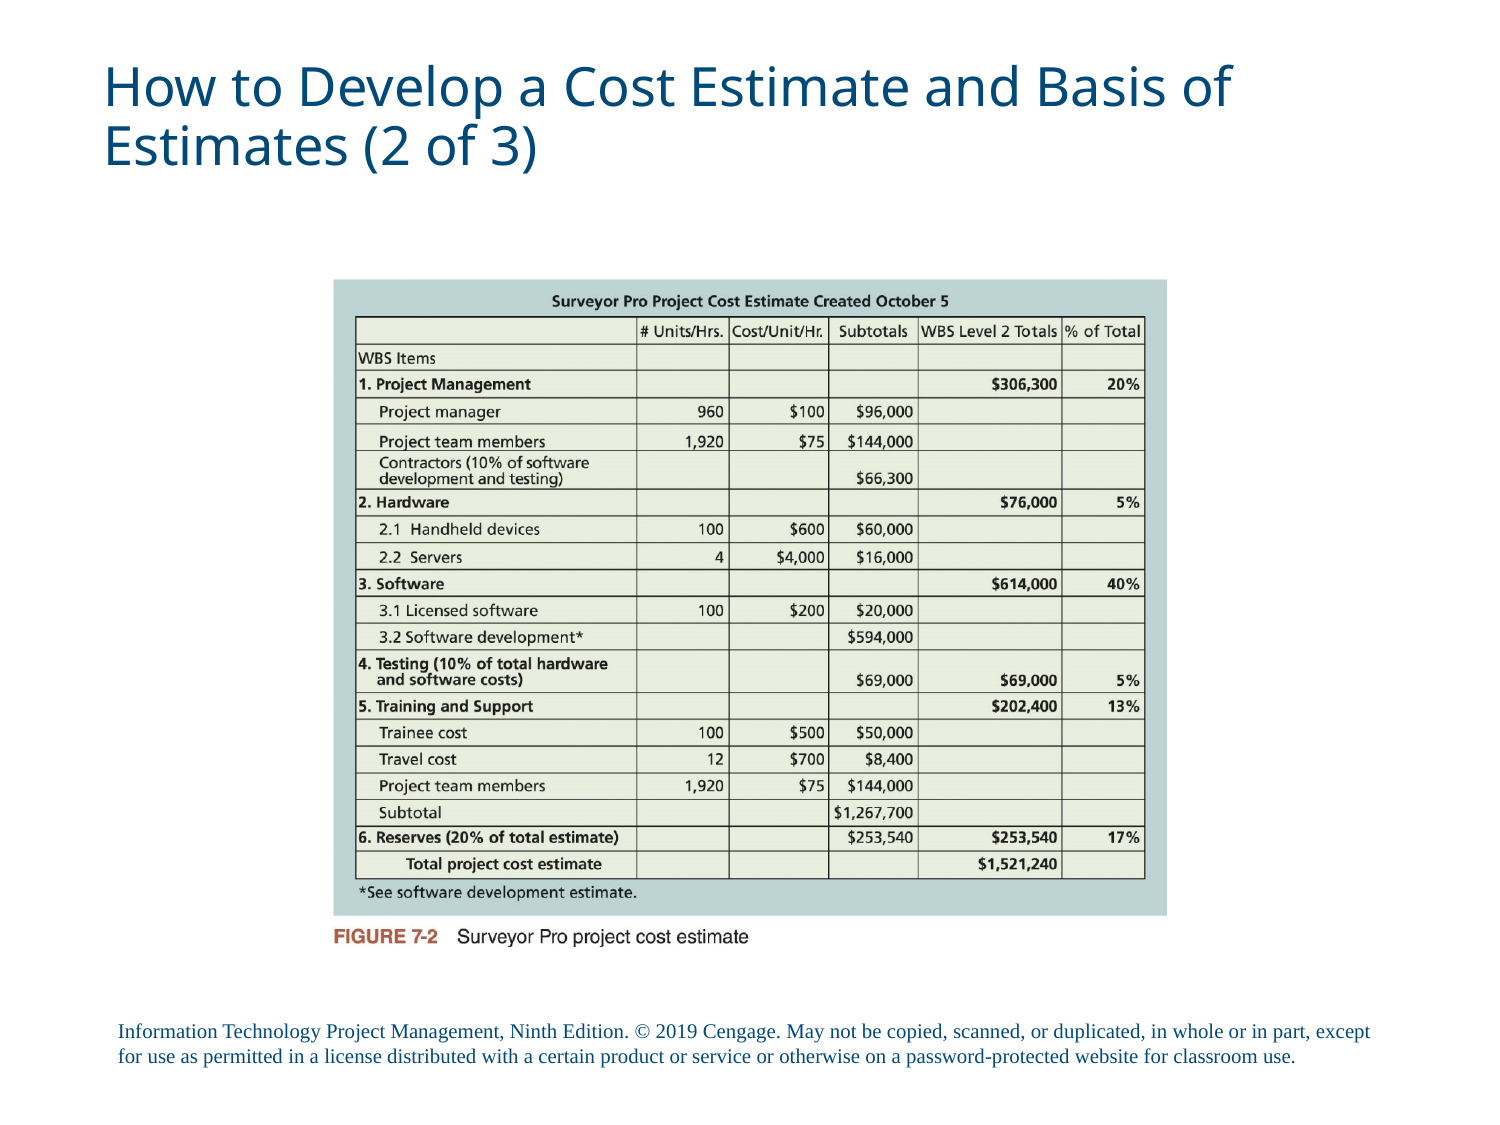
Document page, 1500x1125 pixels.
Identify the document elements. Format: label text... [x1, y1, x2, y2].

footer Information Technology Project Management, Ninth Edition. © 2019 Cengage. May not be copied, scanned, or duplicated, in whole or in part, except for use as permitted in a license distributed with a certain product or service or otherwise on a password-protected website for classroom use. [103, 1009, 1397, 1070]
picture [331, 277, 1169, 949]
title How to Develop a Cost Estimate and Basis of Estimates (2 of 3) [103, 59, 1397, 278]
